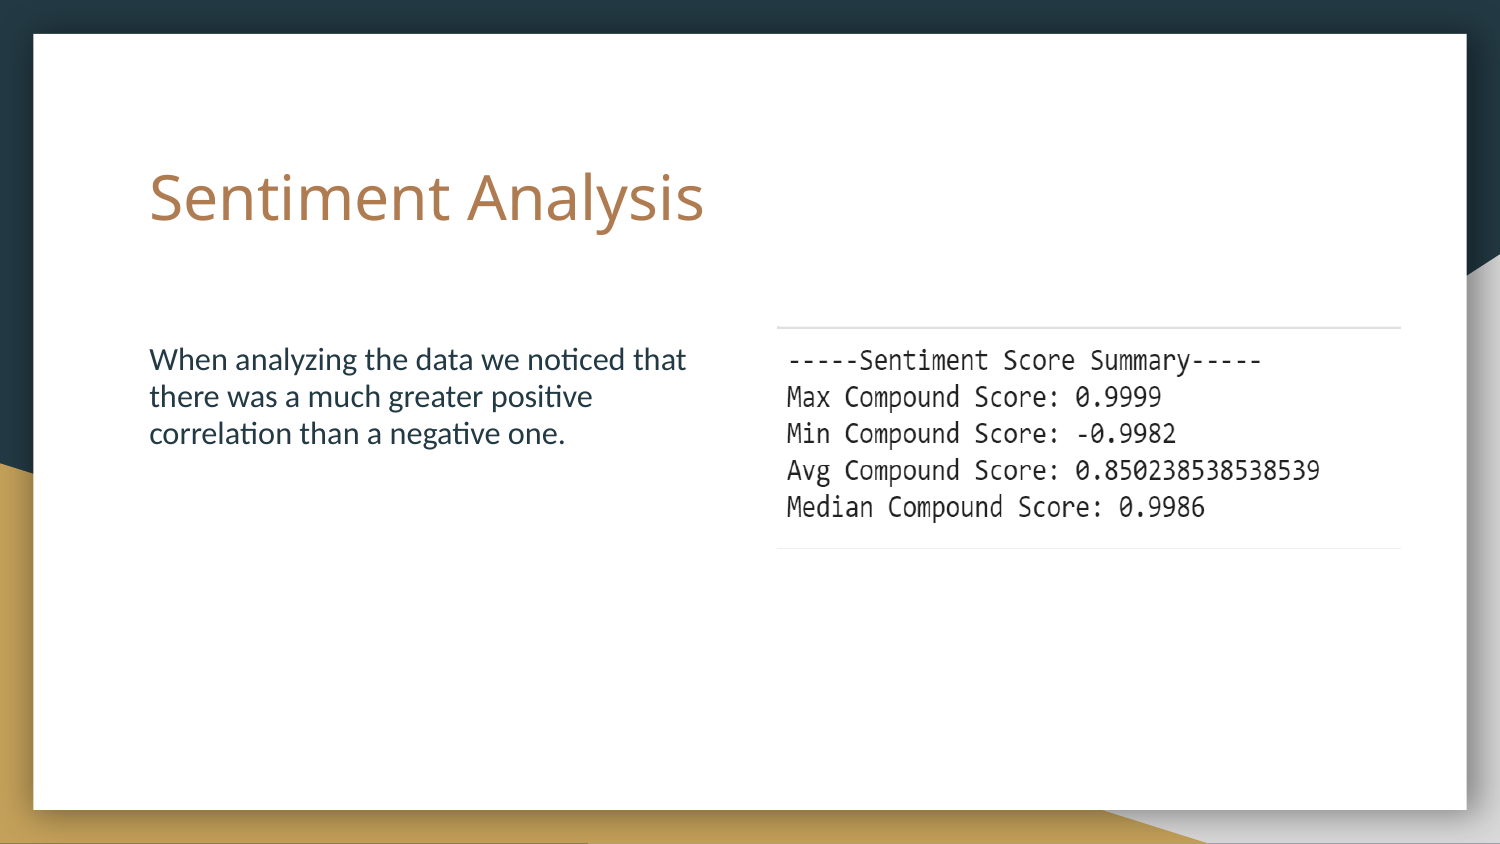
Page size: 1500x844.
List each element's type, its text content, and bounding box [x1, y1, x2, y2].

picture [749, 326, 1401, 549]
title Sentiment Analysis [134, 138, 1366, 296]
list When analyzing the data we noticed that there was a much greater positive correlation than a negative one. [134, 326, 739, 729]
